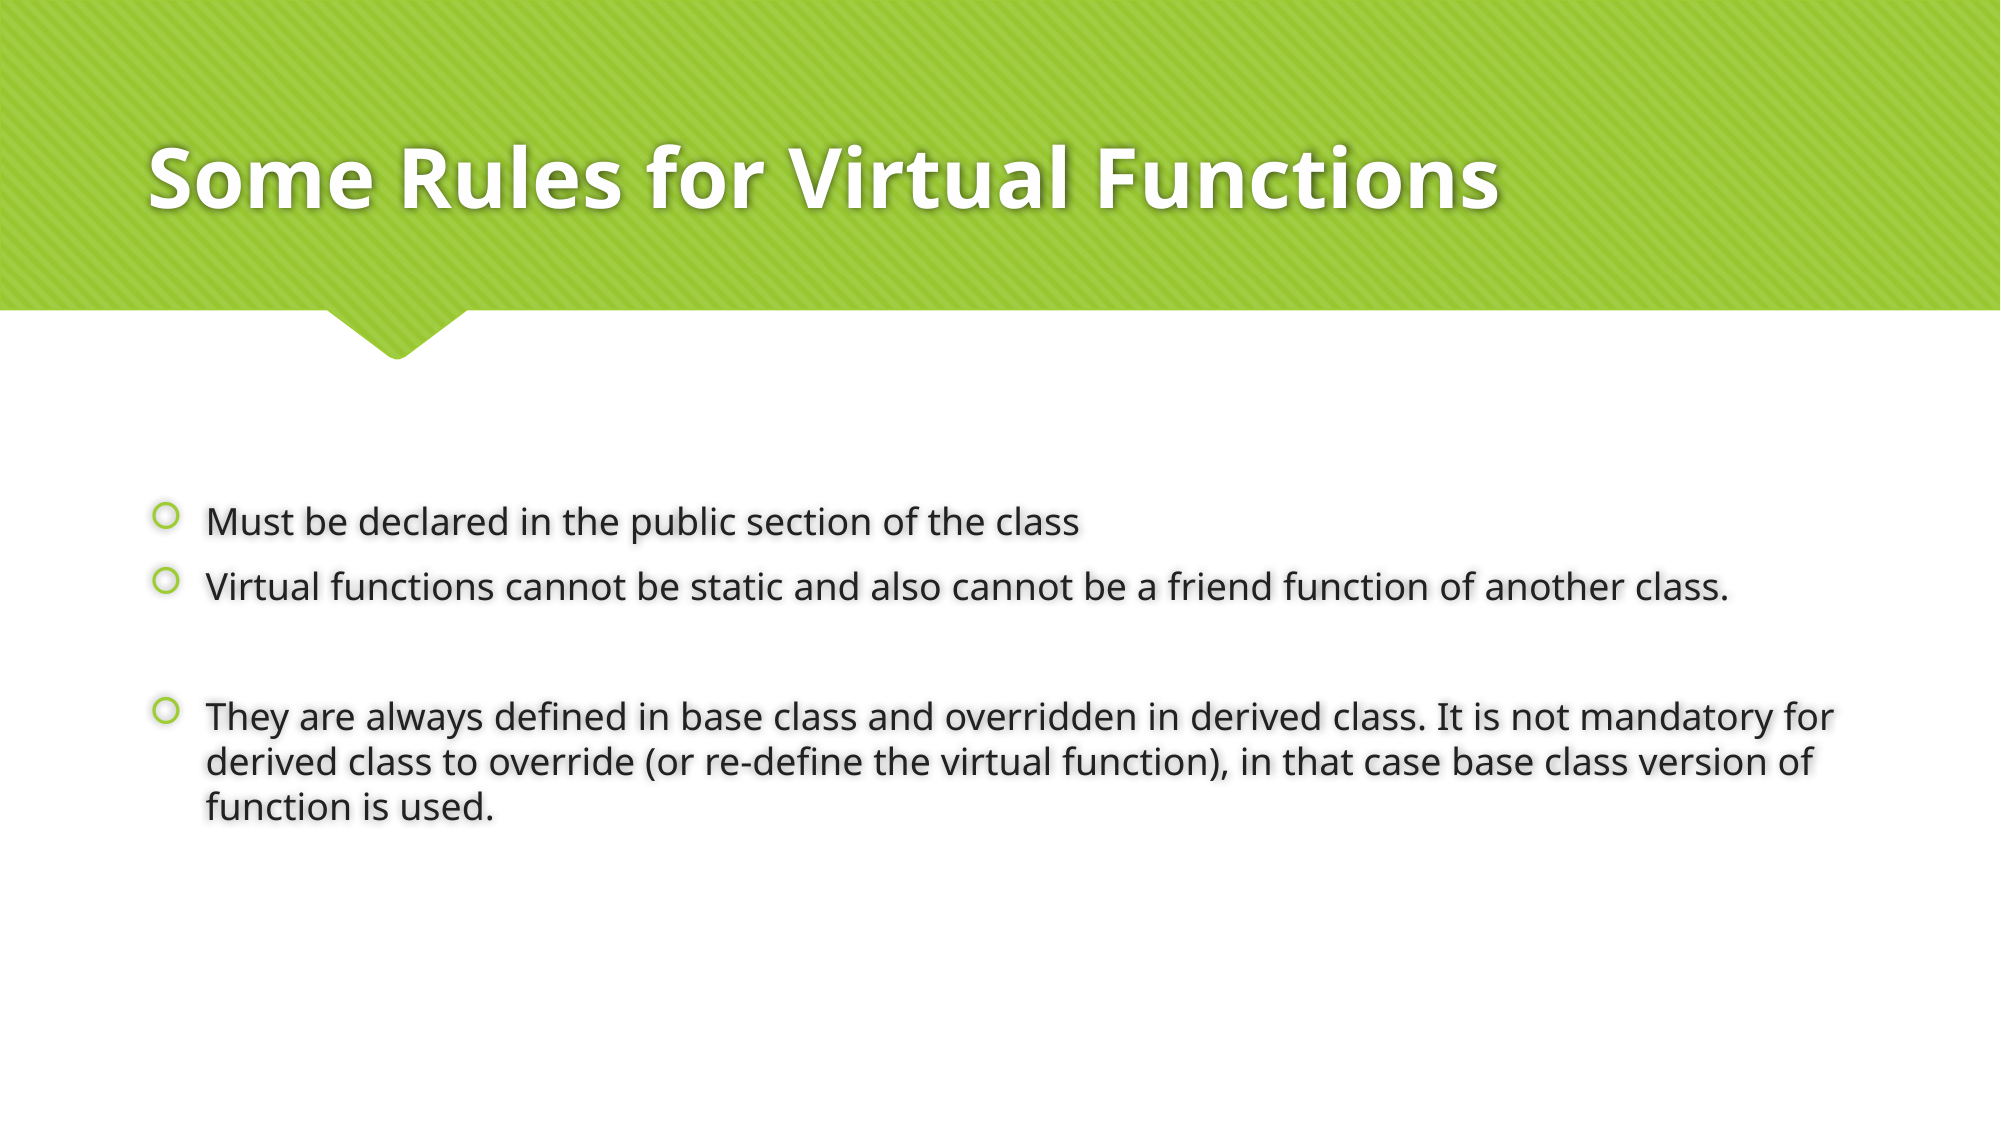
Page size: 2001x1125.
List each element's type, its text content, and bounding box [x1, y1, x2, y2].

list Must be declared in the public section of the class Virtual functions cannot be static and also cannot be a friend function of another class. They are always defined in base class and overridden in derived class. It is not mandatory for derived class to override (or re-define the virtual function), in that case base class version of function is used. [134, 364, 1866, 962]
title Some Rules for Virtual Functions [132, 73, 1868, 233]
